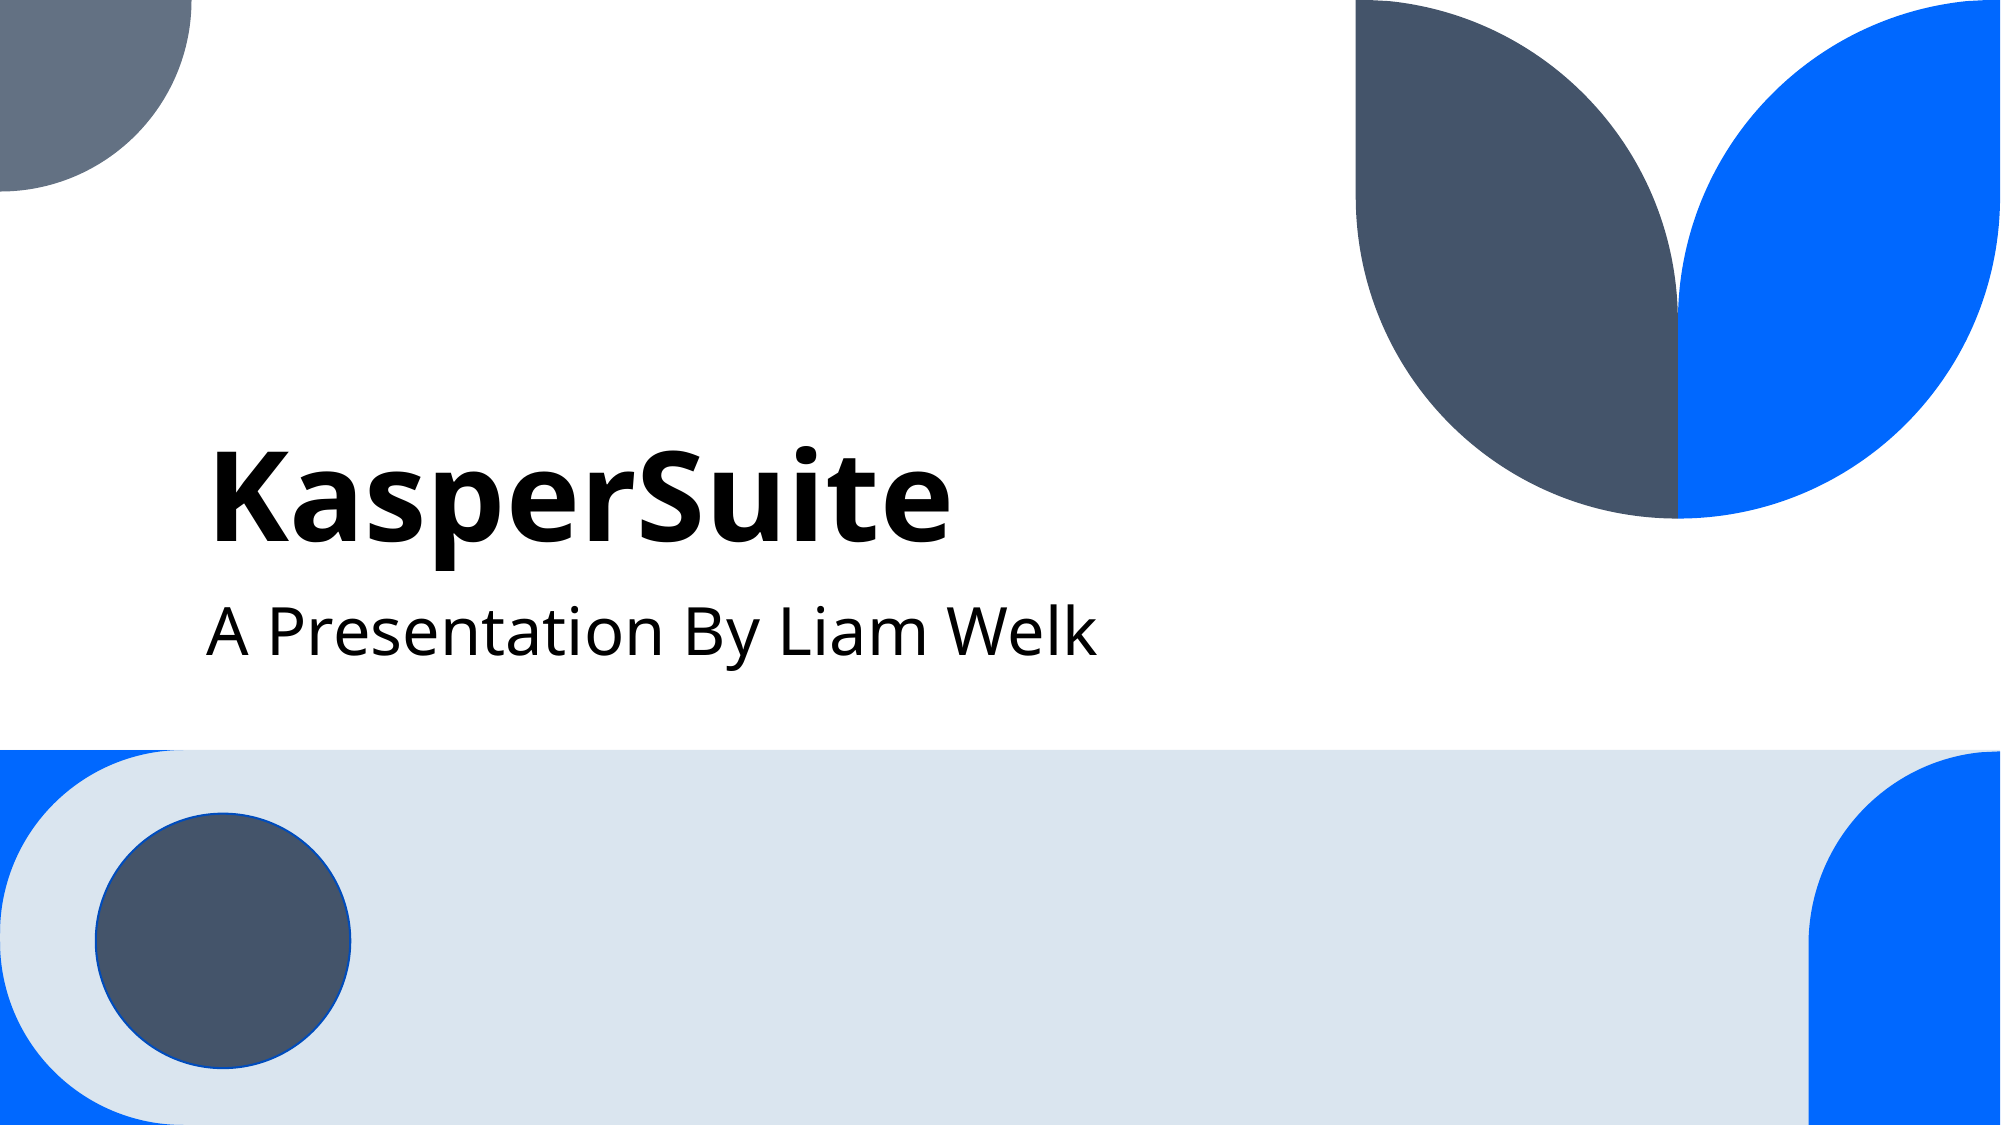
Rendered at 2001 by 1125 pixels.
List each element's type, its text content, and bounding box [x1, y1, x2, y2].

subtitle A Presentation By Liam Welk [191, 590, 1750, 724]
title KasperSuite [191, 184, 1356, 576]
